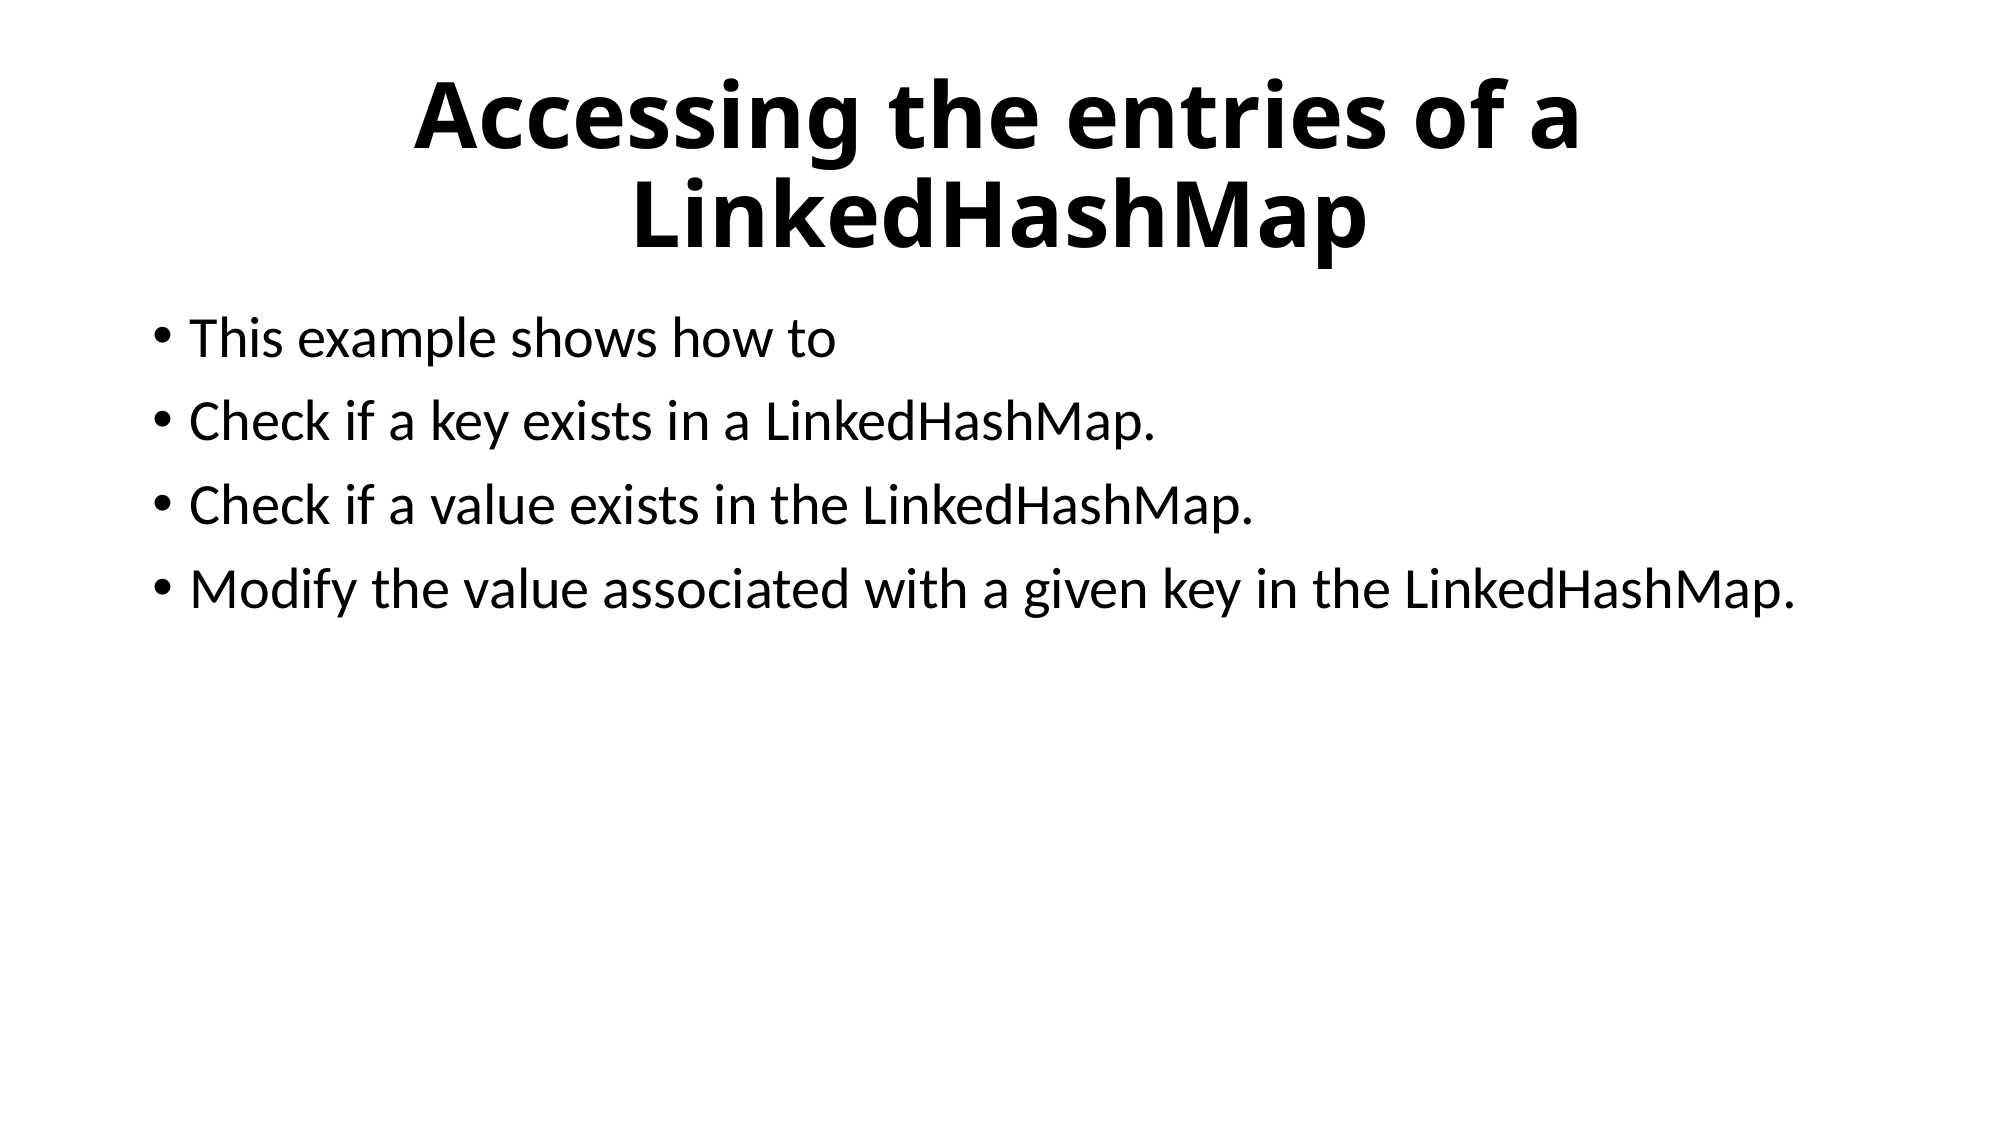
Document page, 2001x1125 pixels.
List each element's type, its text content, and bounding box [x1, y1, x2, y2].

text_box Accessing the entries of a LinkedHashMap [137, 59, 1863, 278]
text_box This example shows how to Check if a key exists in a LinkedHashMap. Check if a value exists in the LinkedHashMap. Modify the value associated with a given key in the LinkedHashMap. [137, 299, 1863, 1014]
